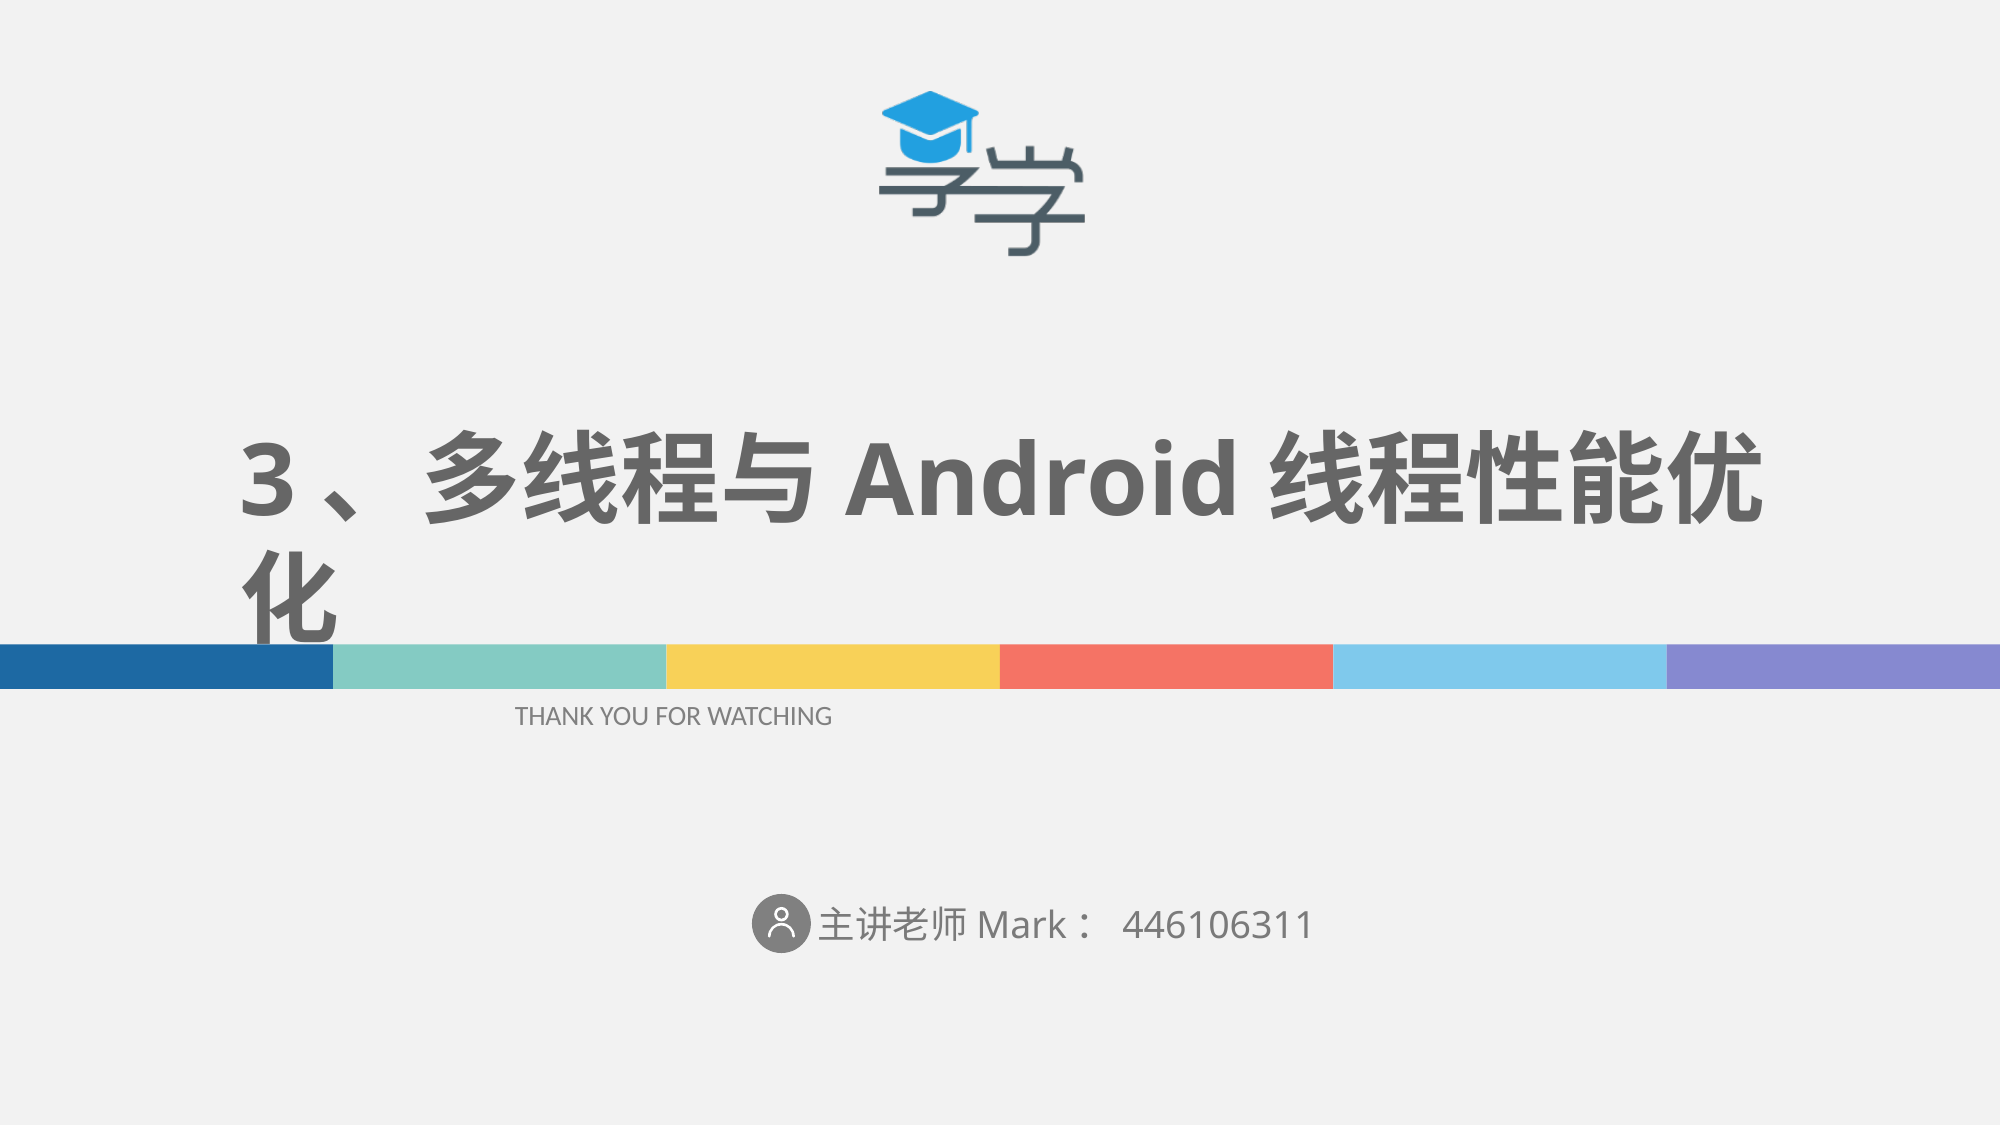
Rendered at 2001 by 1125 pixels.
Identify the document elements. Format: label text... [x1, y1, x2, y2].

text_box 3、多线程与Android线程性能优化 [224, 408, 1828, 643]
picture [872, 64, 1092, 284]
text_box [751, 892, 1323, 955]
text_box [0, 644, 2000, 690]
text_box THANK YOU FOR WATCHING [500, 700, 1501, 739]
